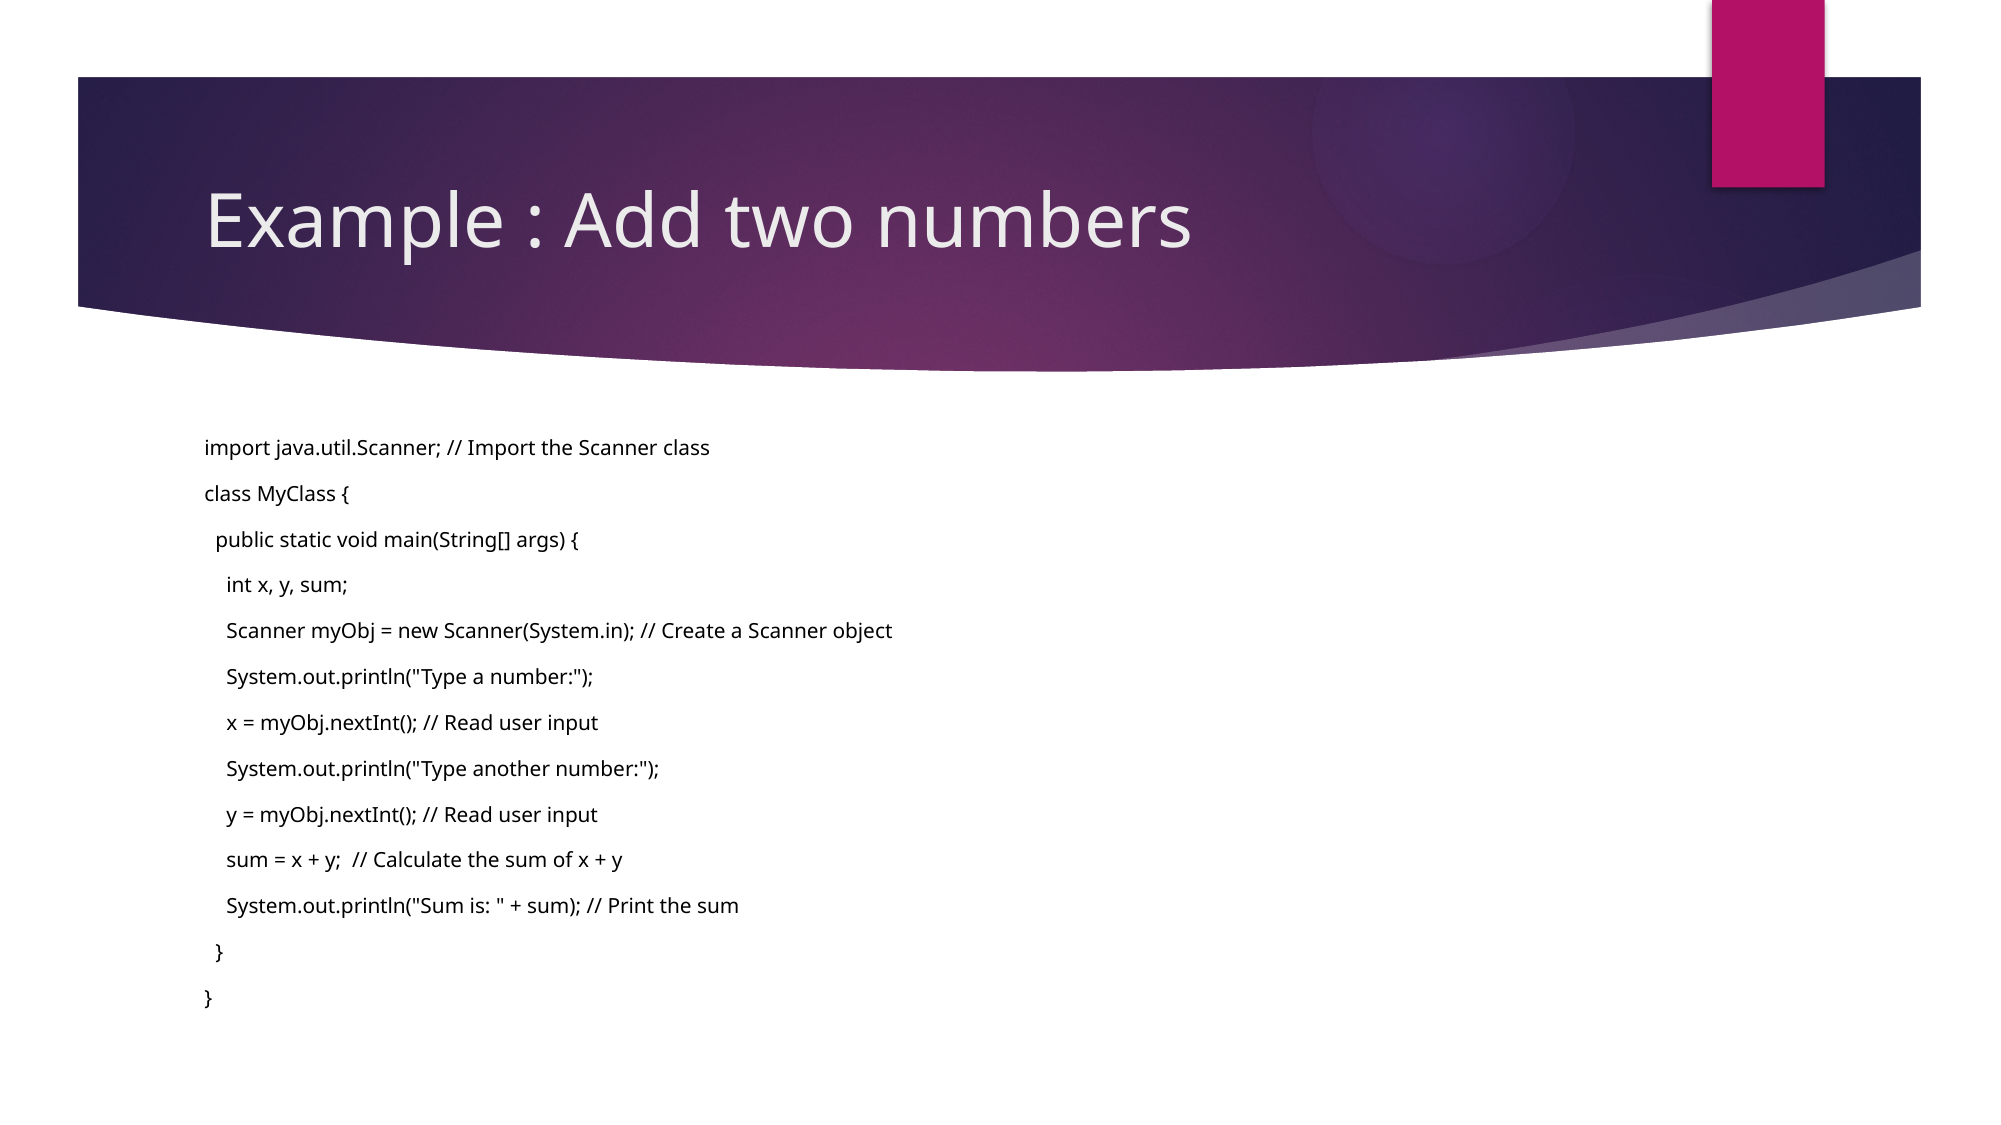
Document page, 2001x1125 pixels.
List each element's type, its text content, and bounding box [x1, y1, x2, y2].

list import java.util.Scanner; // Import the Scanner class class MyClass { public static void main(String[] args) { int x, y, sum; Scanner myObj = new Scanner(System.in); // Create a Scanner object System.out.println("Type a number:"); x = myObj.nextInt(); // Read user input System.out.println("Type another number:"); y = myObj.nextInt(); // Read user input sum = x + y; // Calculate the sum of x + y System.out.println("Sum is: " + sum); // Print the sum } } [189, 427, 1638, 1046]
title Example : Add two numbers [189, 159, 1627, 276]
